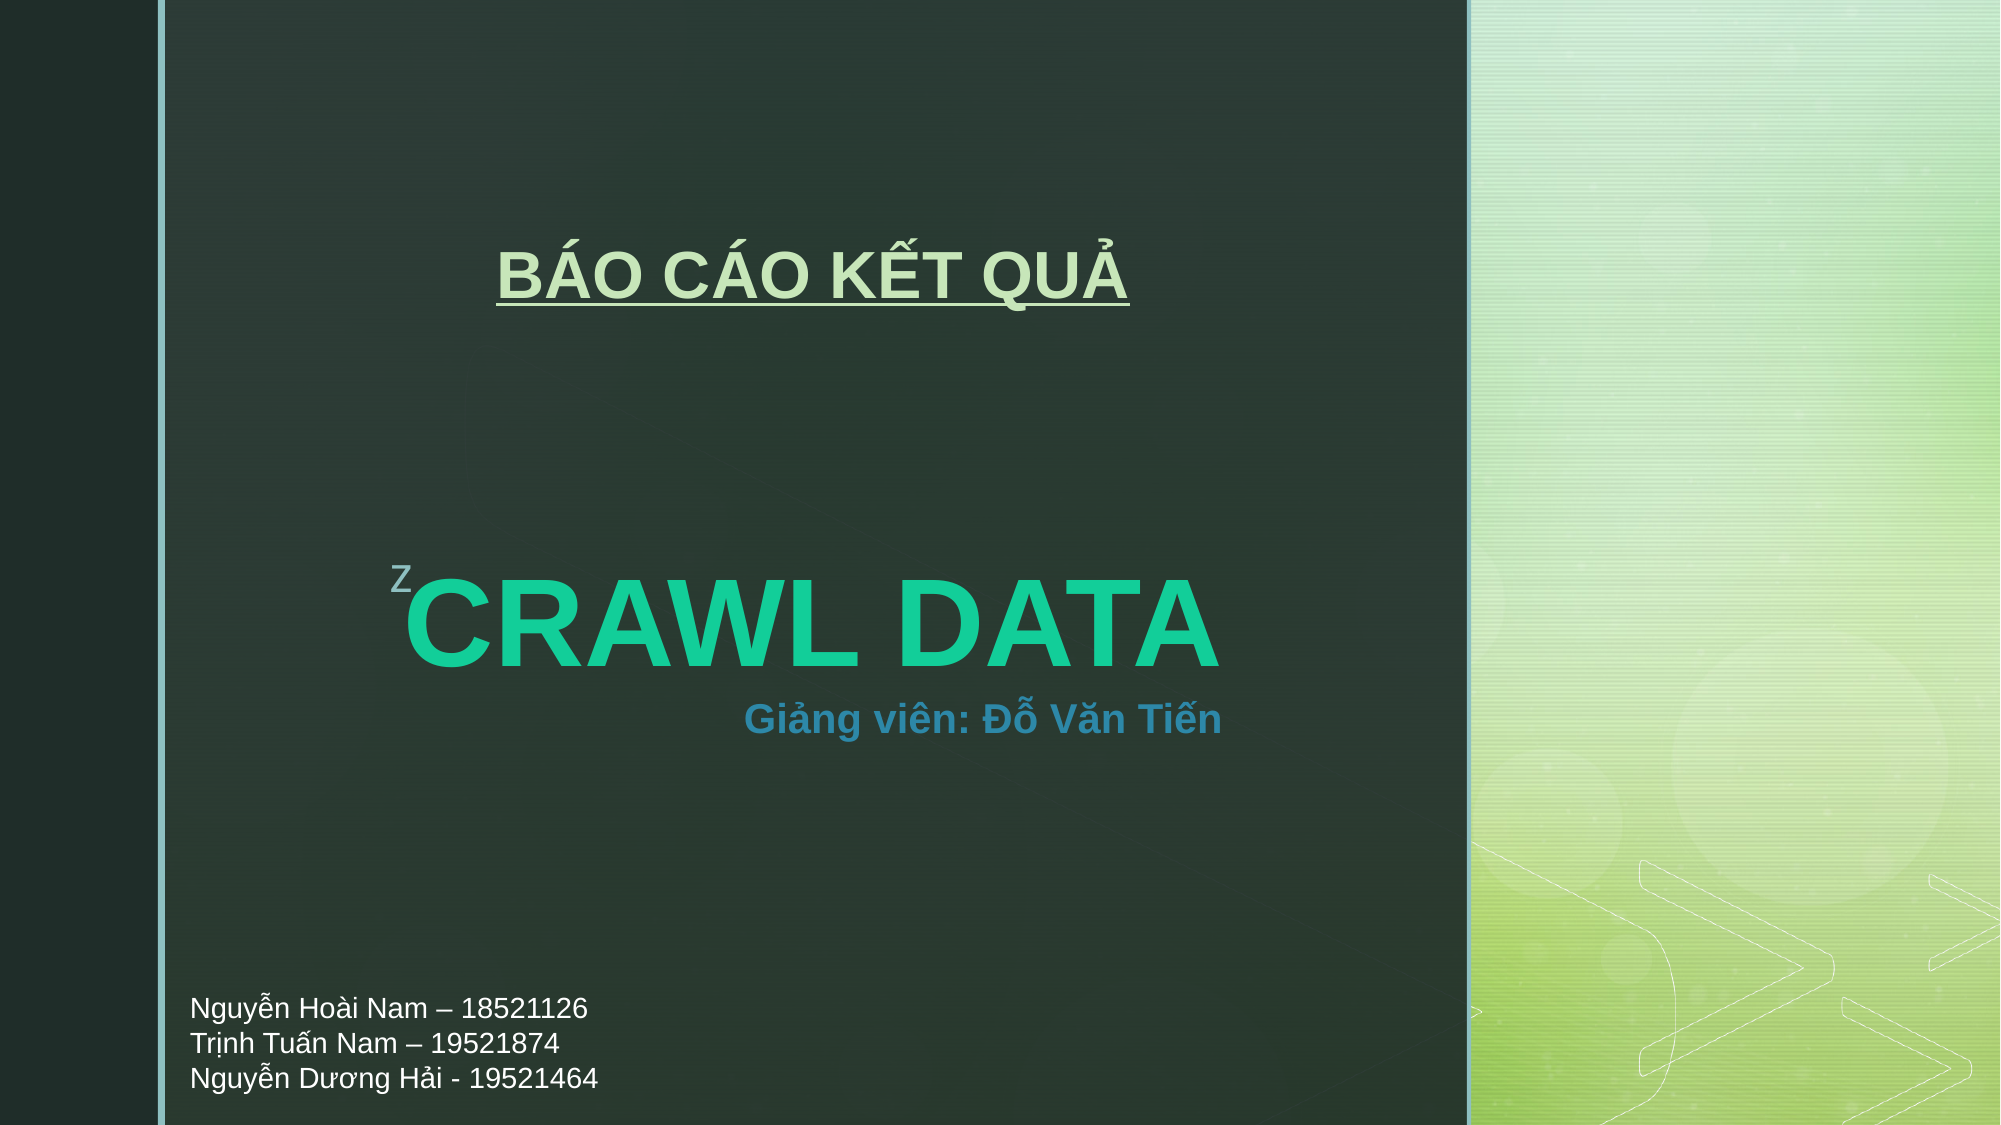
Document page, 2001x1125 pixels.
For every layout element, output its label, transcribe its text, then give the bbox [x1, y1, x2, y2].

text_box BÁO CÁO KẾT QUẢ [481, 224, 1146, 320]
text_box CRAWL DATA Giảng viên: Đỗ Văn Tiến [388, 534, 1238, 750]
text_box Nguyễn Hoài Nam – 18521126 Trịnh Tuấn Nam – 19521874 Nguyễn Dương Hải - 19521464 [175, 982, 615, 1102]
picture [1472, 0, 2001, 1125]
